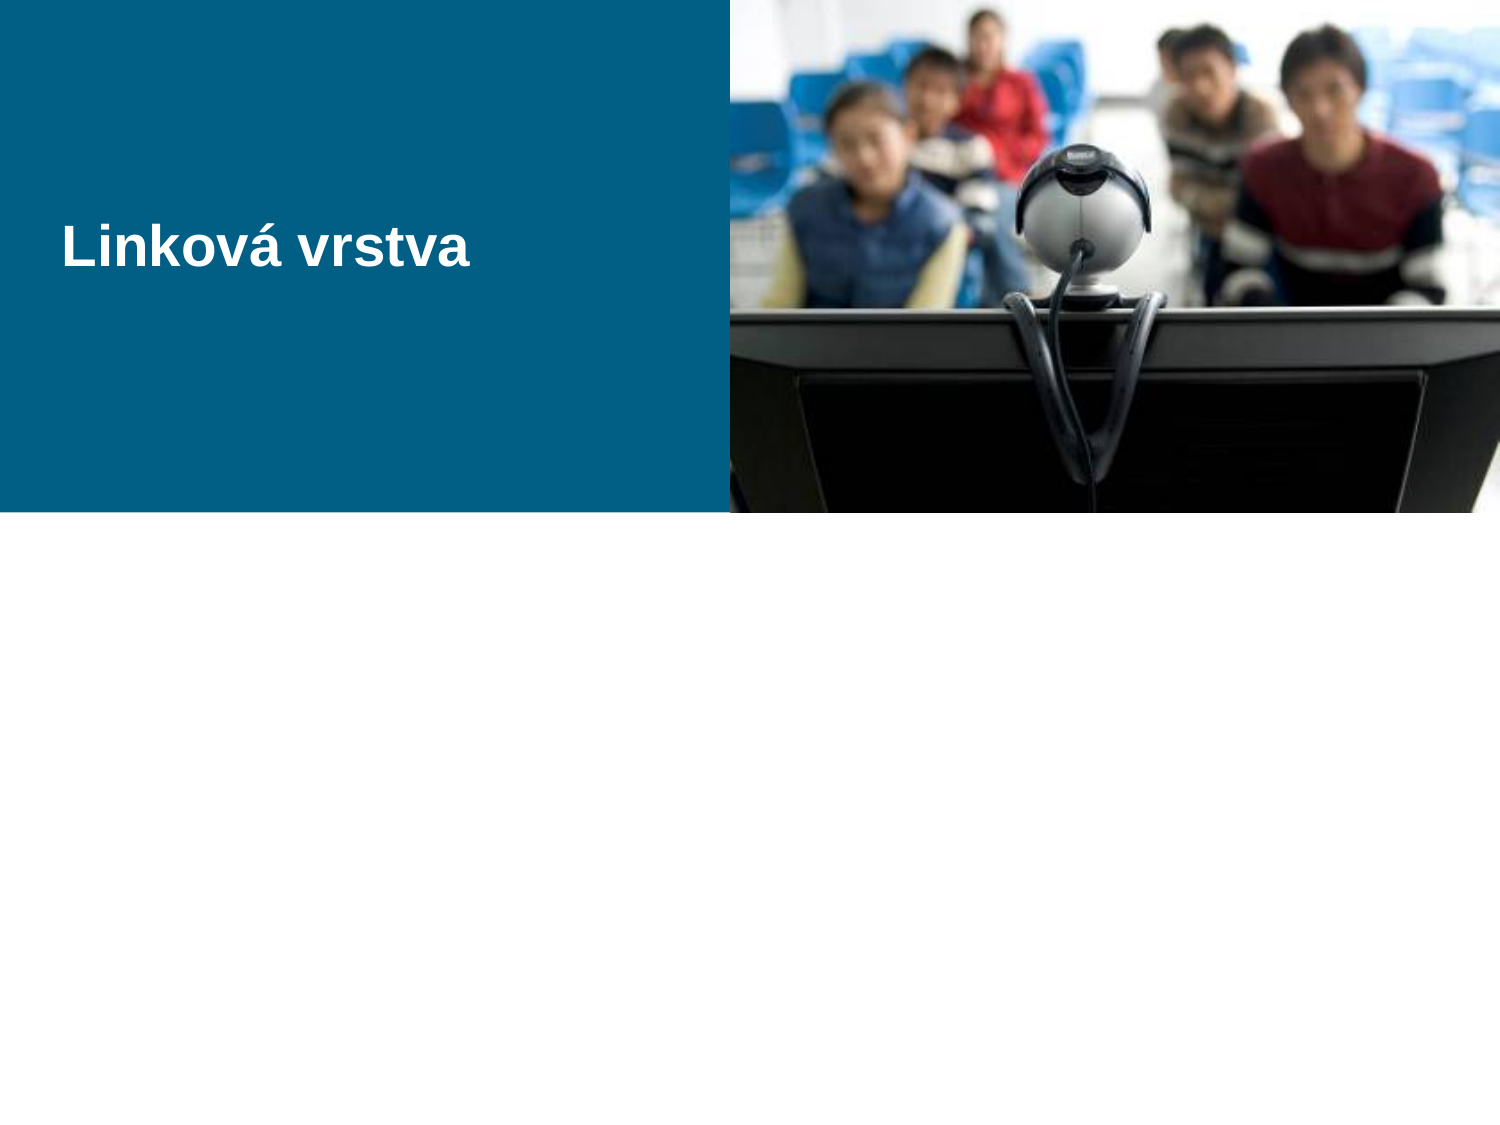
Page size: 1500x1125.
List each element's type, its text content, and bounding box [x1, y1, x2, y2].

title Linková vrstva [48, 178, 631, 317]
text_box [0, 0, 728, 513]
picture [731, 0, 1500, 513]
